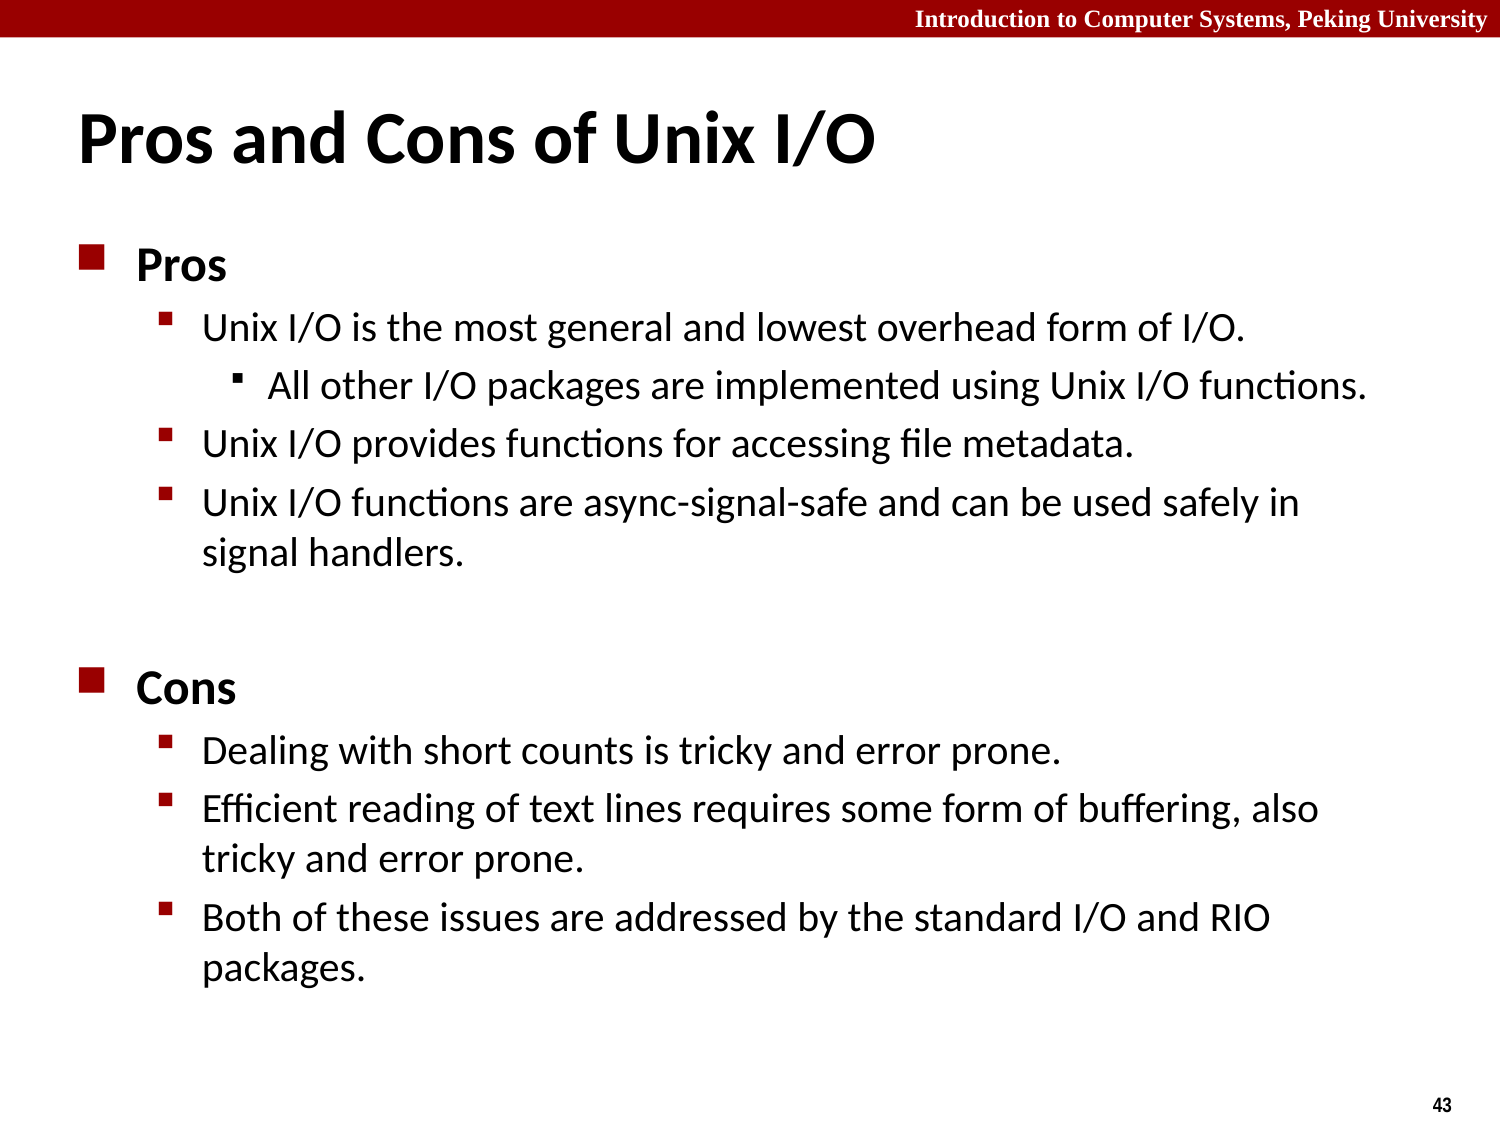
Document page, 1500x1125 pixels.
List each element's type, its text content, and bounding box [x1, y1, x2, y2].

list Pros Unix I/O is the most general and lowest overhead form of I/O. All other I/O packages are implemented using Unix I/O functions. Unix I/O provides functions for accessing file metadata. Unix I/O functions are async-signal-safe and can be used safely in signal handlers. Cons Dealing with short counts is tricky and error prone. Efficient reading of text lines requires some form of buffering, also tricky and error prone. Both of these issues are addressed by the standard I/O and RIO packages. [64, 223, 1388, 1040]
title Pros and Cons of Unix I/O [63, 71, 1310, 197]
